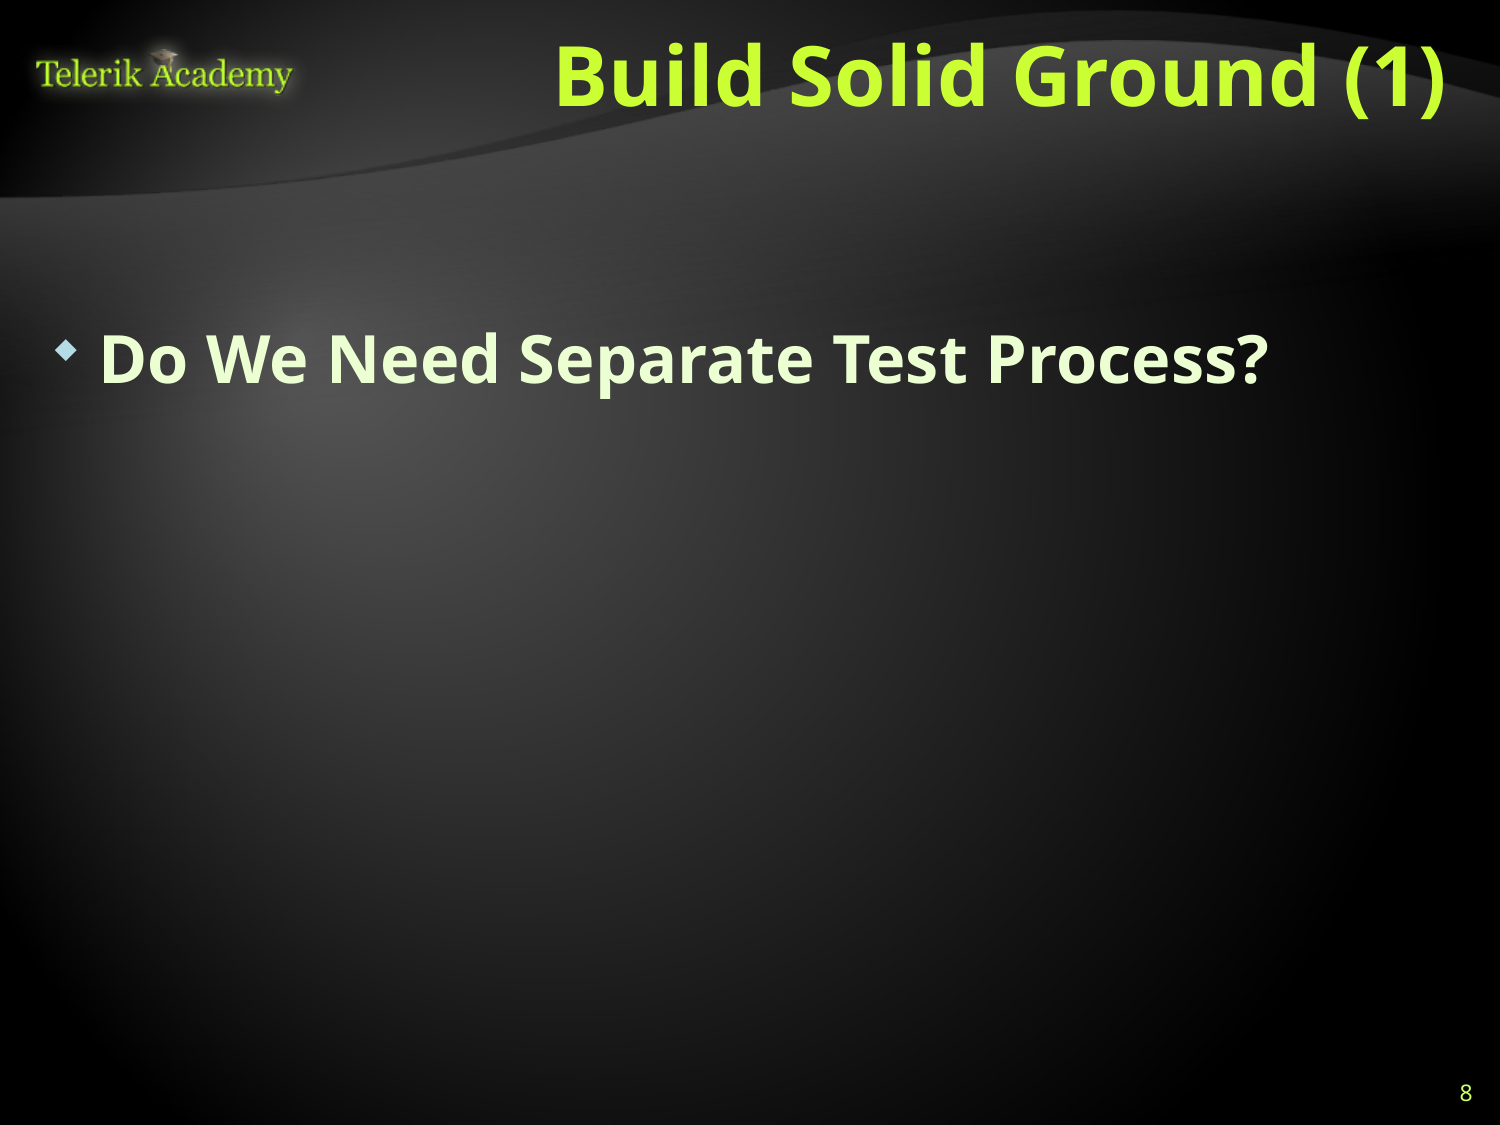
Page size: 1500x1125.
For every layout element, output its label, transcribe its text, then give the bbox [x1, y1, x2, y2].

title Build Solid Ground (1) [300, 12, 1463, 150]
picture [0, 0, 1500, 1125]
slide_number 8 [1412, 1074, 1488, 1113]
list Do We Need Separate Test Process? [37, 305, 1463, 963]
